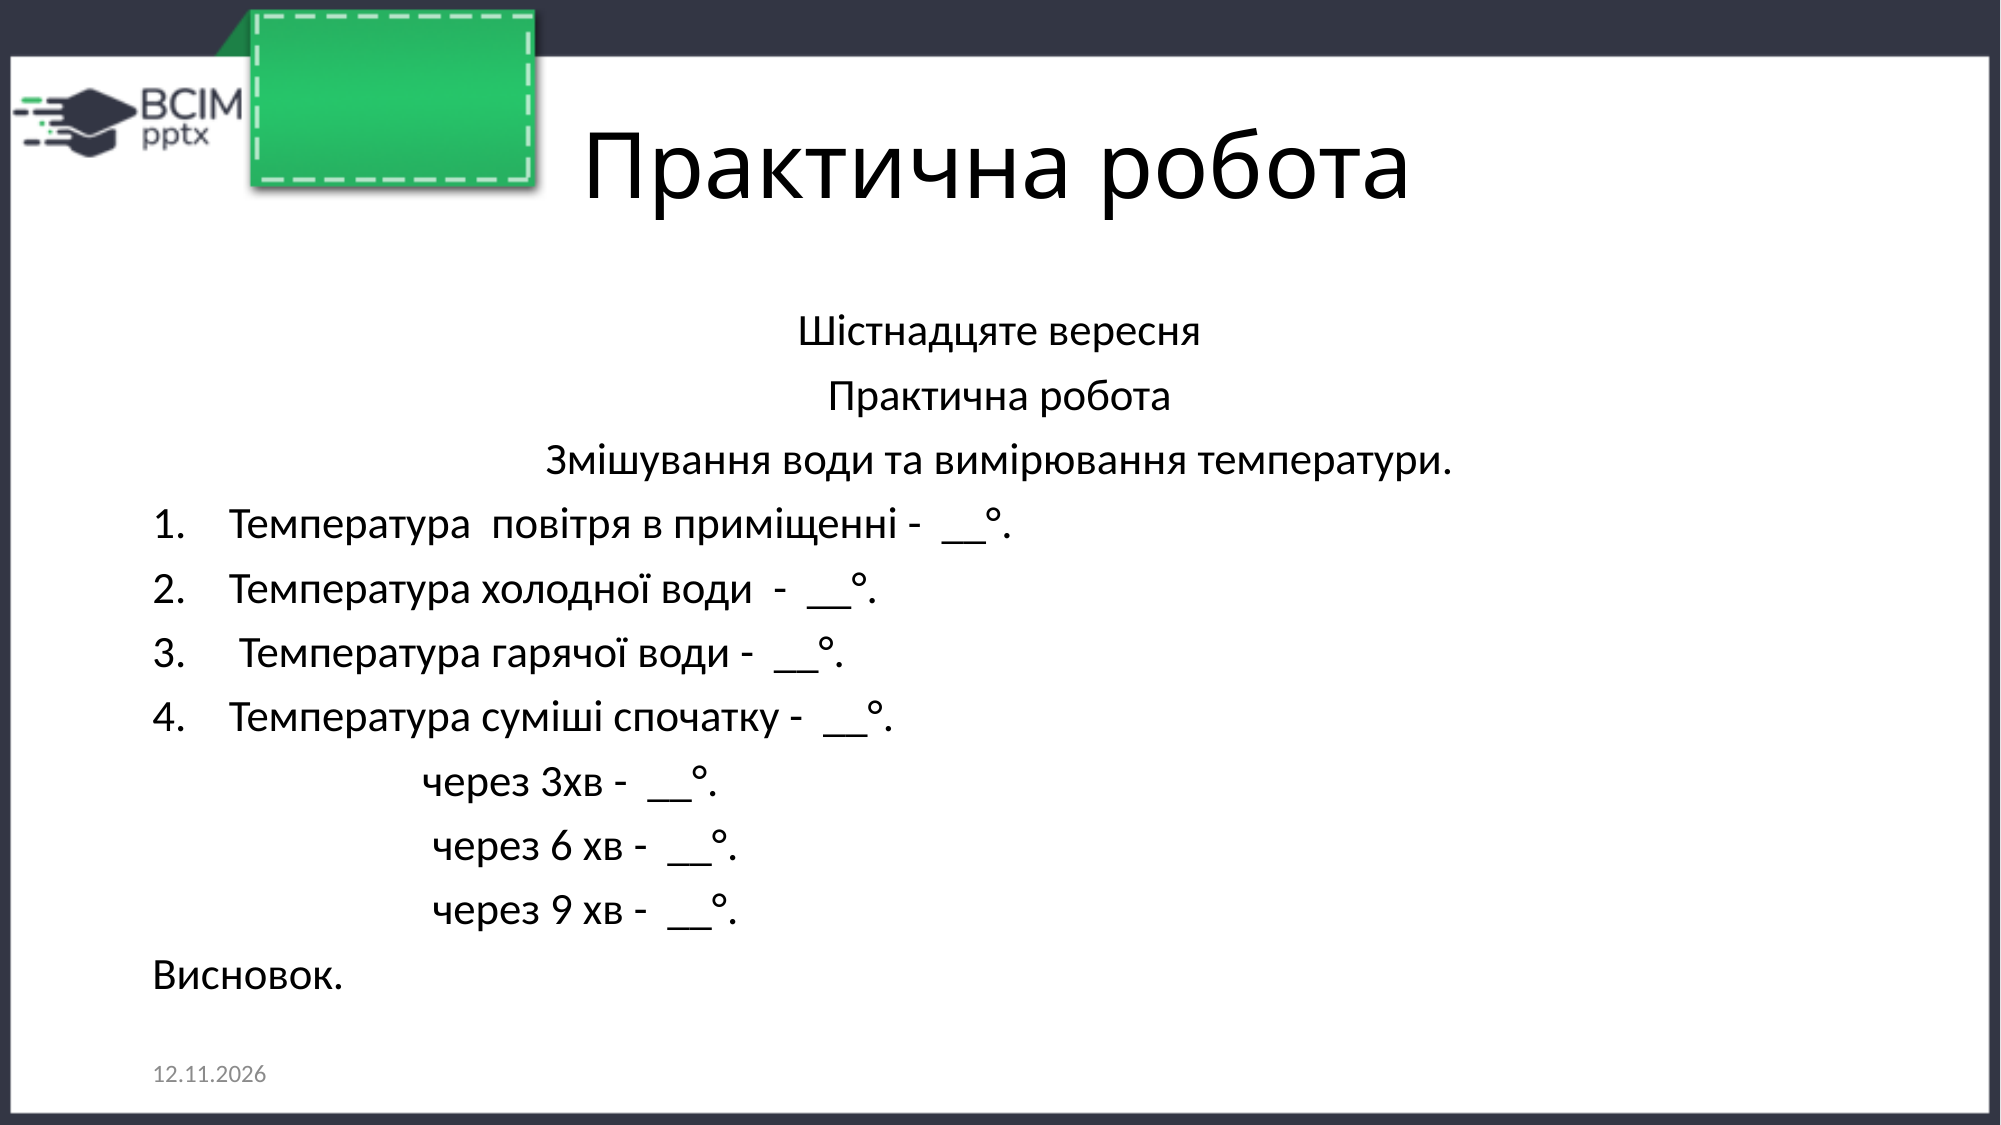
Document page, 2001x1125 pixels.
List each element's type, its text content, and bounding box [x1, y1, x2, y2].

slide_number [137, 1042, 588, 1103]
list Шістнадцяте вересня Практична робота Змішування води та вимірювання температури. Температура повітря в приміщенні - __°. Температура холодної води - __°. Температура гарячої води - __°. Температура суміші спочатку - __°. через 3хв - __°. через 6 хв - __°. через 9 хв - __°. Висновок. [137, 299, 1863, 1014]
title Практична робота [566, 59, 1863, 278]
picture [0, 0, 2001, 1125]
